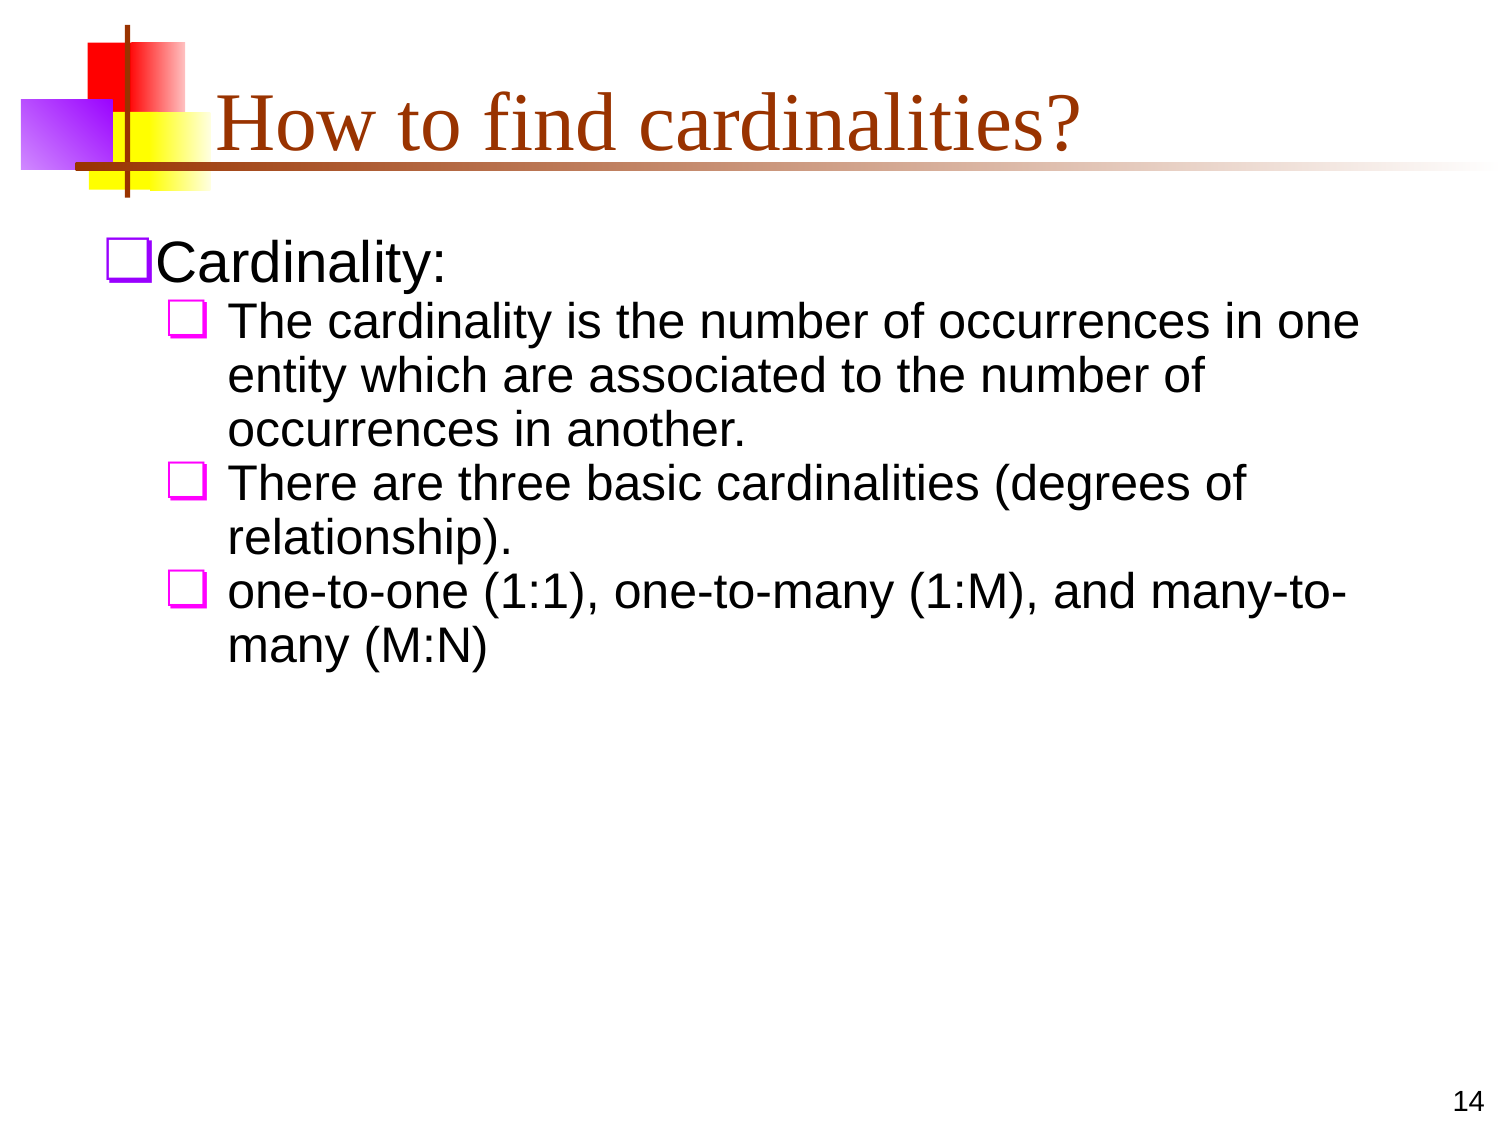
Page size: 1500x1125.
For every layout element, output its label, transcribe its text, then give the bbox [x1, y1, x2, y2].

list Cardinality: The cardinality is the number of occurrences in one entity which are associated to the number of occurrences in another. There are three basic cardinalities (degrees of relationship). one-to-one (1:1), one-to-many (1:M), and many-to-many (M:N) [62, 224, 1469, 1006]
slide_number 14 [1187, 1050, 1500, 1125]
title How to find cardinalities? [200, 37, 1479, 175]
